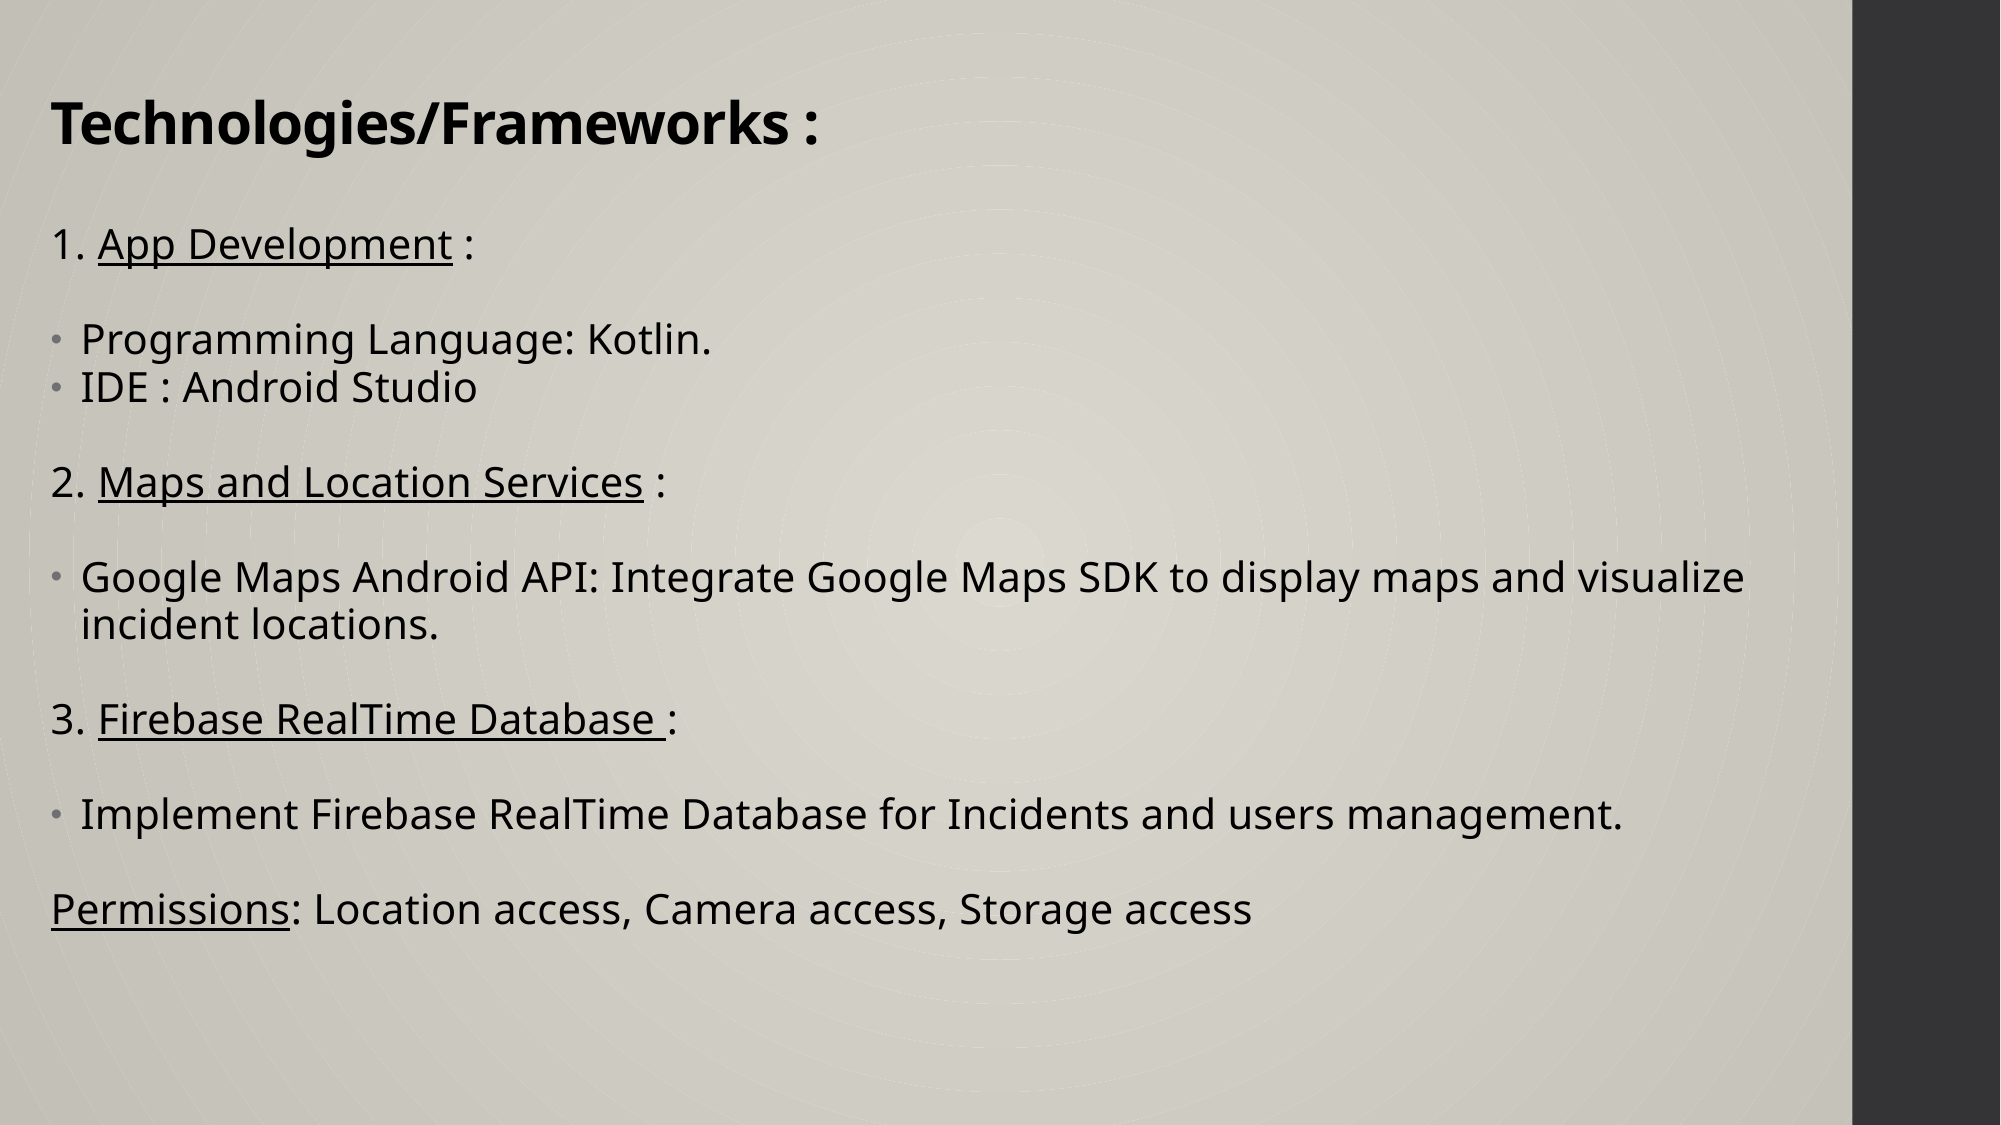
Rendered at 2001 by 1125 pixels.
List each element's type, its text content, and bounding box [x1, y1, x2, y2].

title Technologies/Frameworks : [35, 35, 1797, 165]
list 1. App Development : Programming Language: Kotlin. IDE : Android Studio 2. Maps and Location Services : Google Maps Android API: Integrate Google Maps SDK to display maps and visualize incident locations. 3. Firebase RealTime Database : Implement Firebase RealTime Database for Incidents and users management. Permissions: Location access, Camera access, Storage access [35, 214, 1797, 1015]
